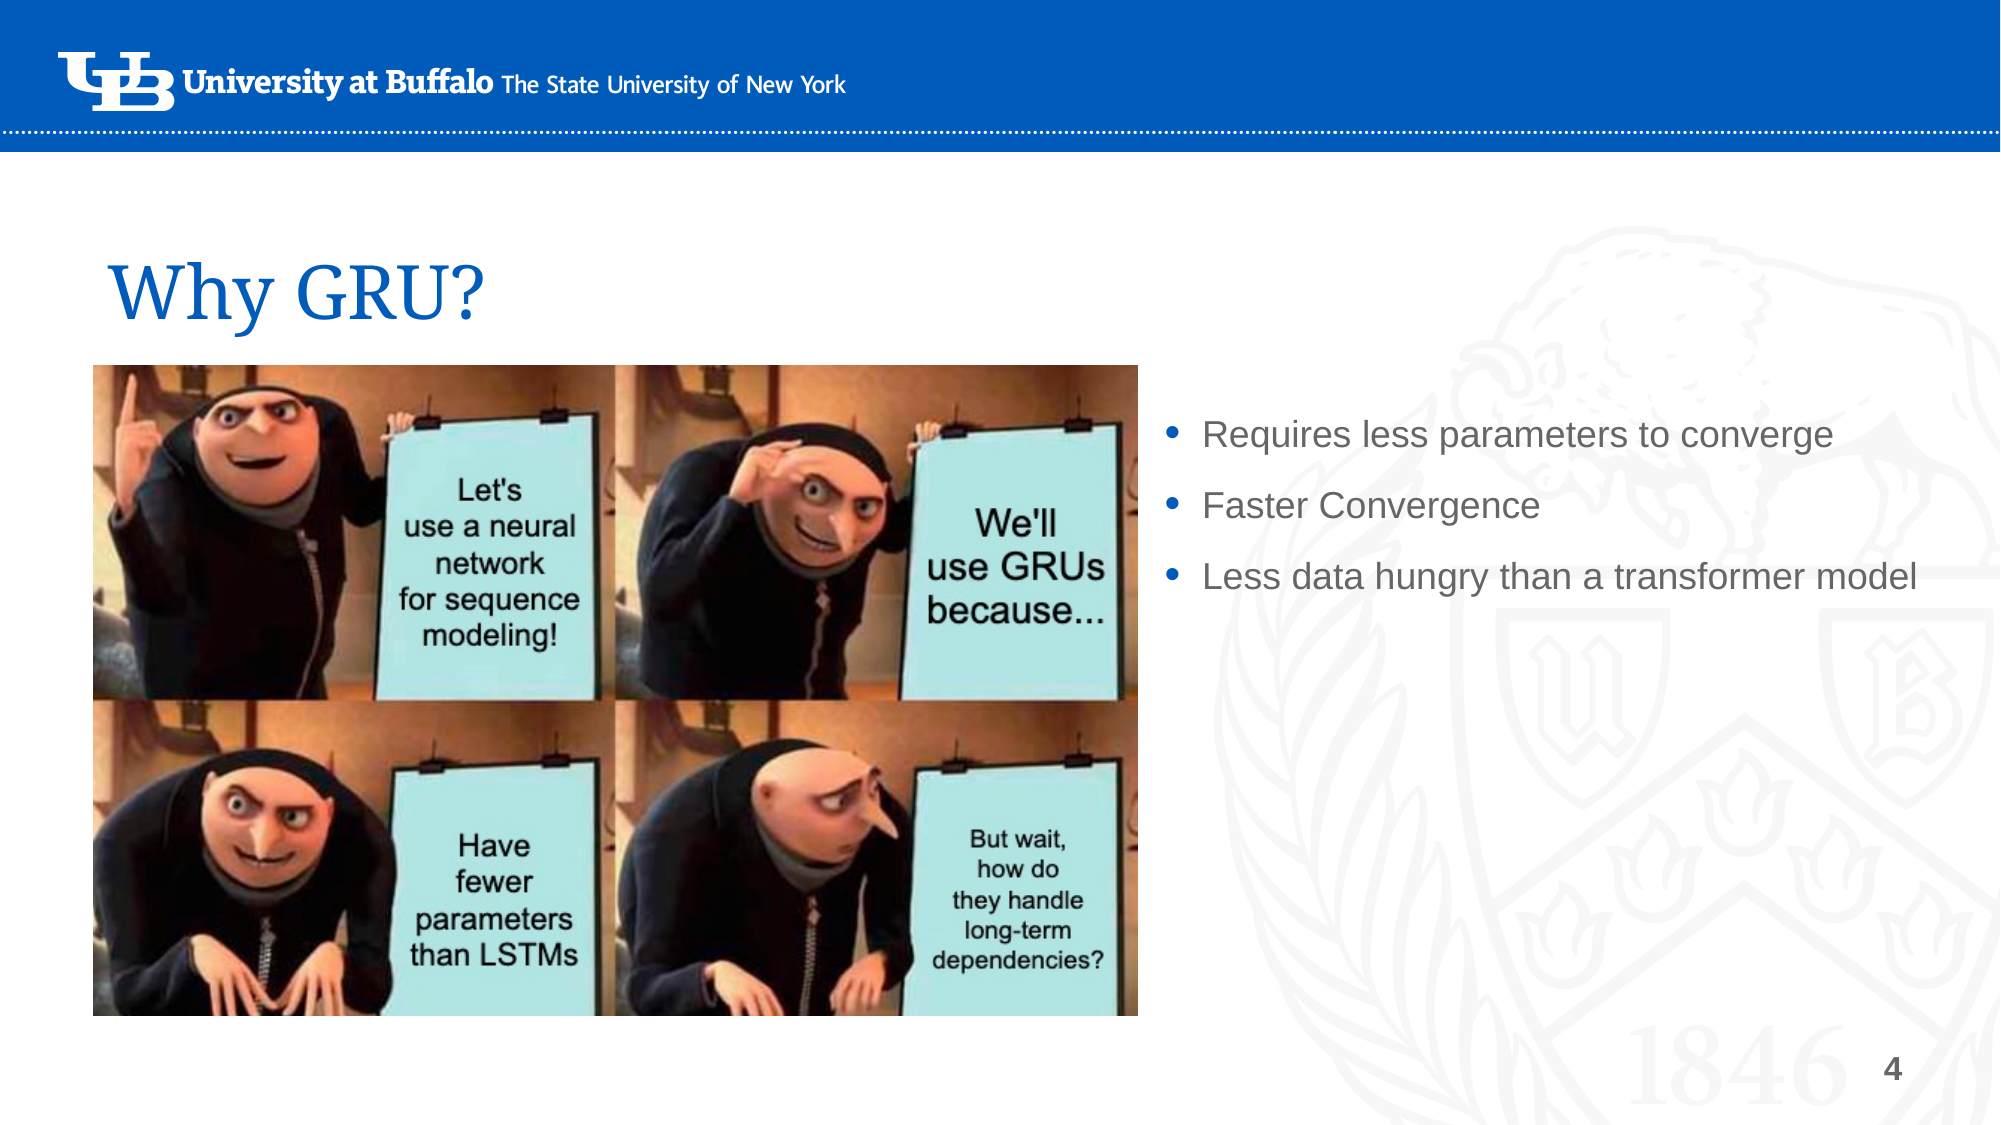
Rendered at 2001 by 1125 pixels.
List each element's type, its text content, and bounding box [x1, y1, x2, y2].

picture [0, 0, 2001, 1125]
title Why GRU? [93, 246, 1234, 343]
footer 4 [1242, 1037, 1918, 1097]
list Requires less parameters to converge Faster Convergence Less data hungry than a transformer model [1149, 388, 1979, 1037]
